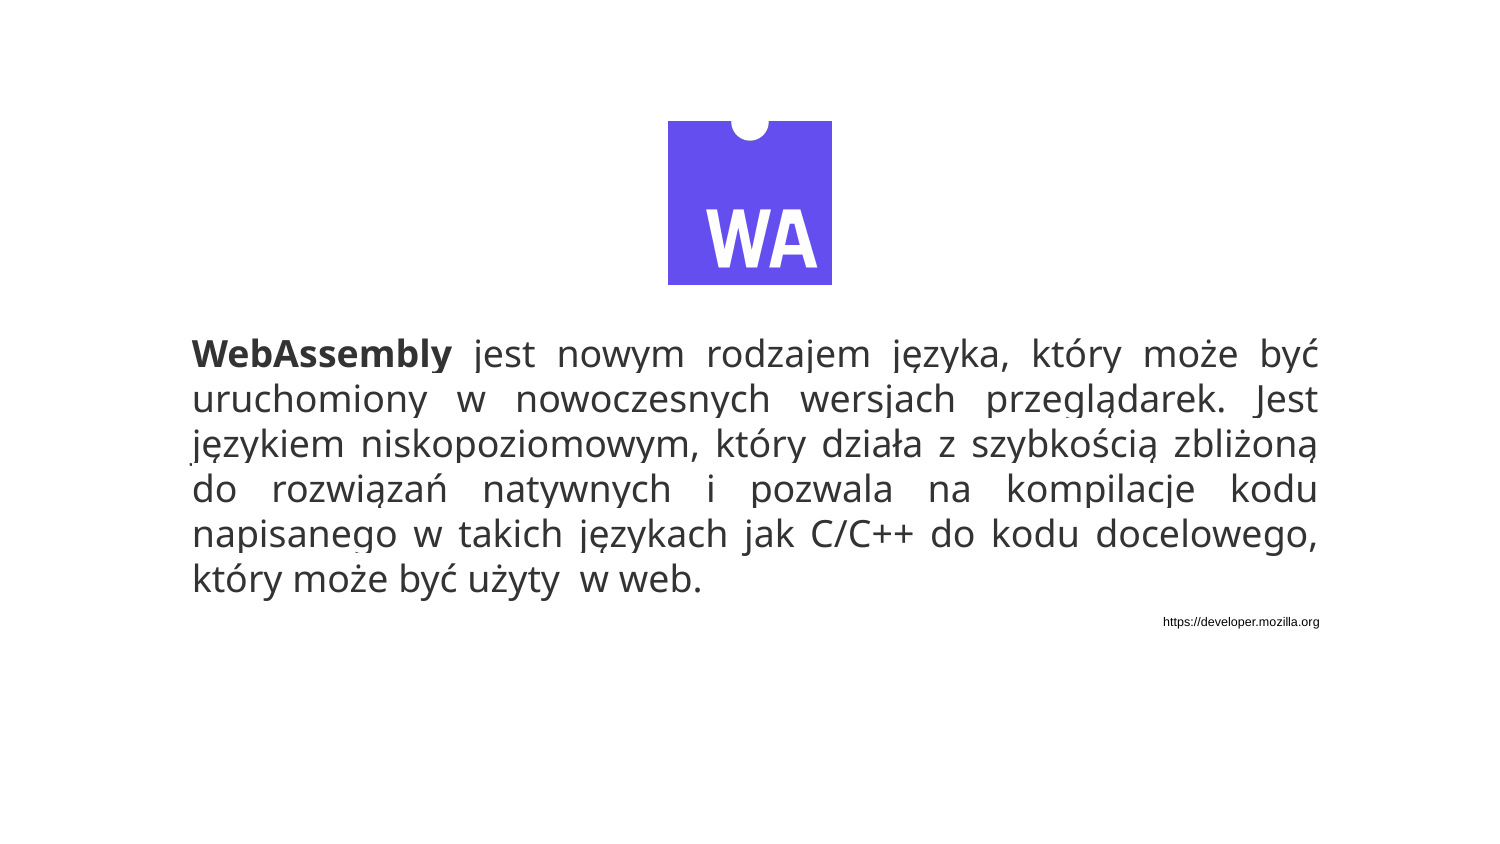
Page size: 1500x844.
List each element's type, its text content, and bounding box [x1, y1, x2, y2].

text_box https://developer.mozilla.org [1141, 598, 1335, 646]
text_box WebAssembly jest nowym rodzajem języka, który może być uruchomiony w nowoczesnych wersjach przeglądarek. Jest językiem niskopoziomowym, który działa z szybkością zbliżoną do rozwiązań natywnych i pozwala na kompilacje kodu napisanego w takich językach jak C/C++ do kodu docelowego, który może być użyty w web. [176, 315, 1335, 682]
picture [668, 121, 832, 285]
